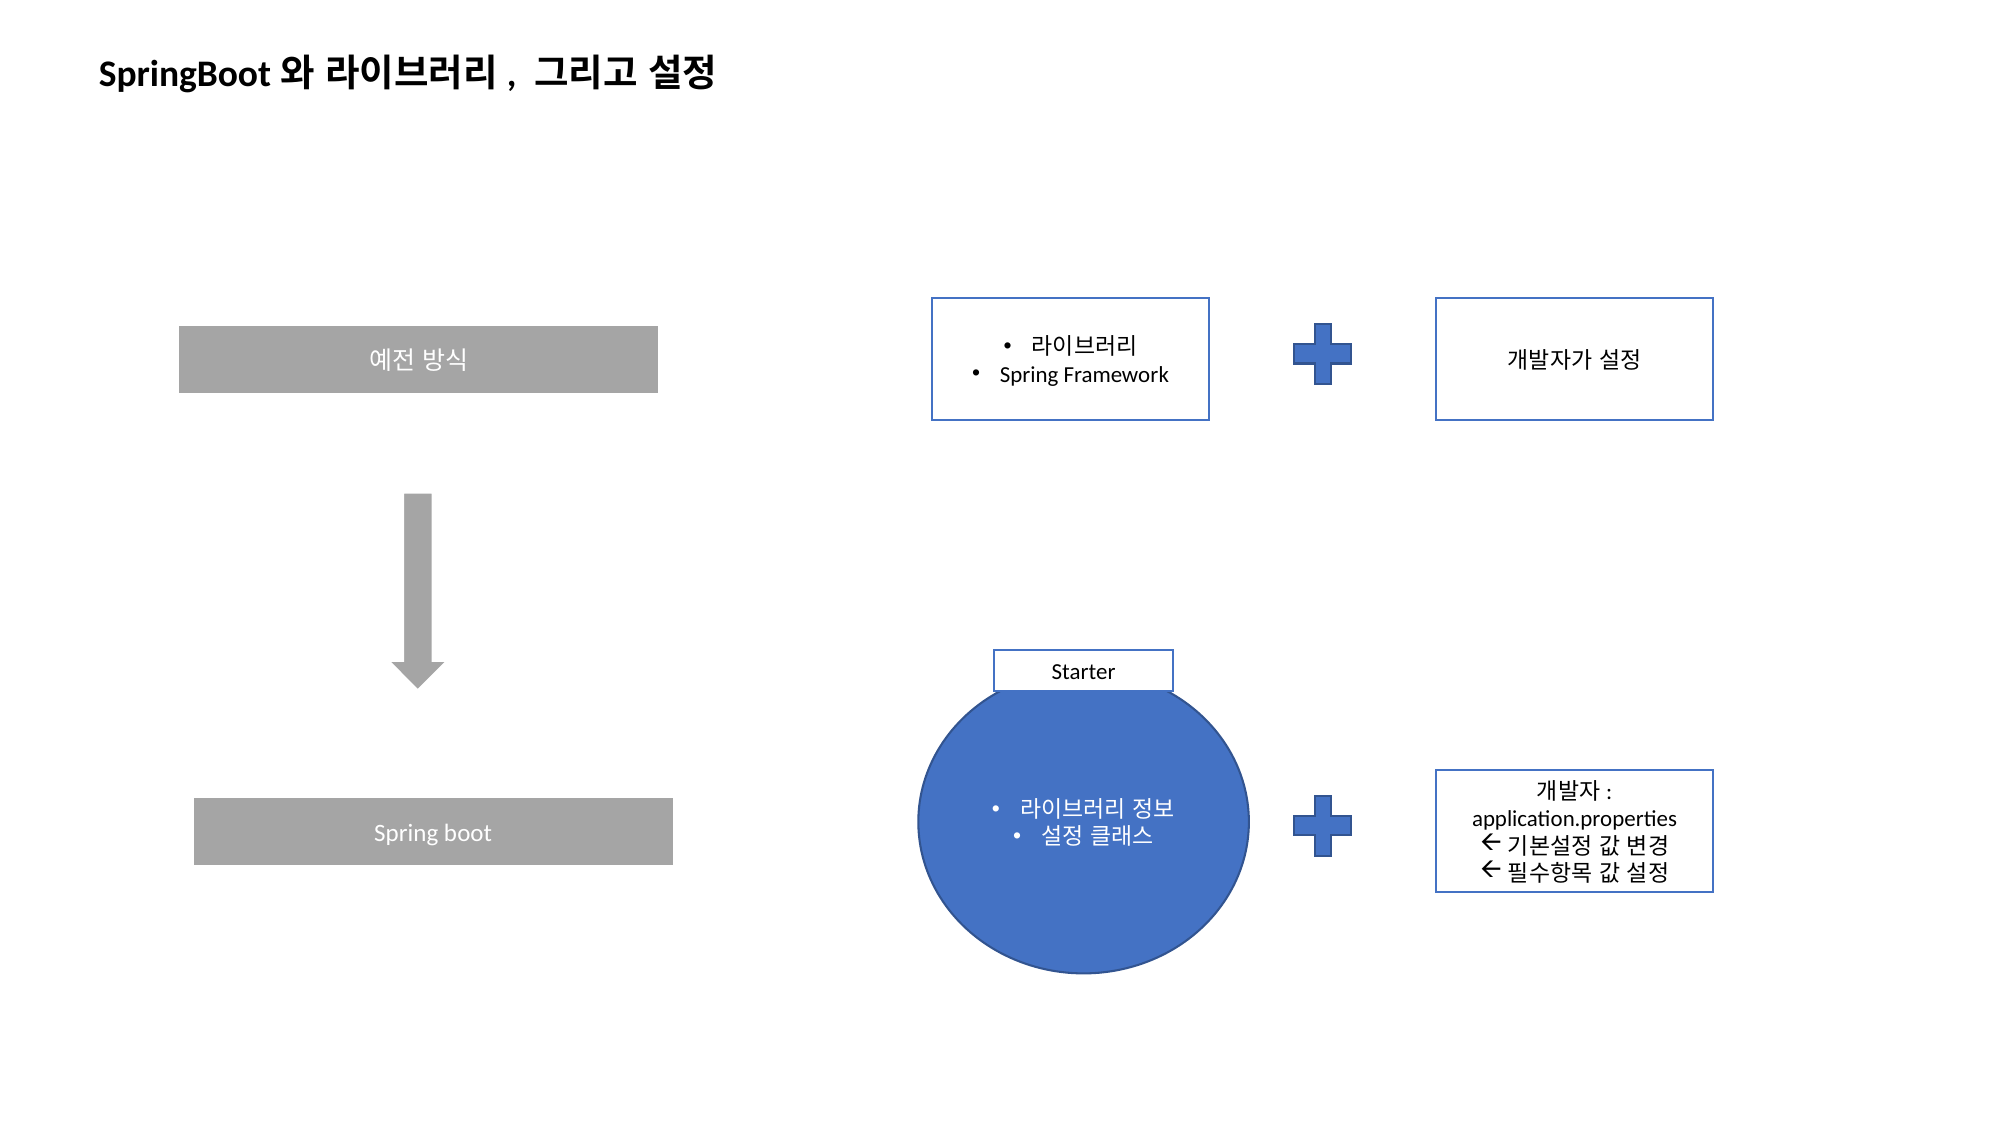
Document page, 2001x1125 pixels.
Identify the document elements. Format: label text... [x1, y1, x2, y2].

text_box 라이브러리 Spring Framework [931, 297, 1210, 421]
text_box 라이브러리 정보 설정 클래스 [917, 692, 1250, 975]
text_box 개발자: application.properties 기본설정 값 변경 필수항목 값 설정 [1435, 769, 1714, 893]
text_box [1293, 323, 1352, 385]
text_box [383, 490, 453, 694]
text_box 예전 방식 [176, 322, 661, 396]
text_box [1293, 795, 1352, 857]
text_box Spring boot [190, 794, 676, 868]
text_box Starter [993, 649, 1174, 692]
text_box SpringBoot와 라이브러리, 그리고 설정 [84, 41, 783, 101]
text_box 개발자가 설정 [1435, 297, 1714, 421]
